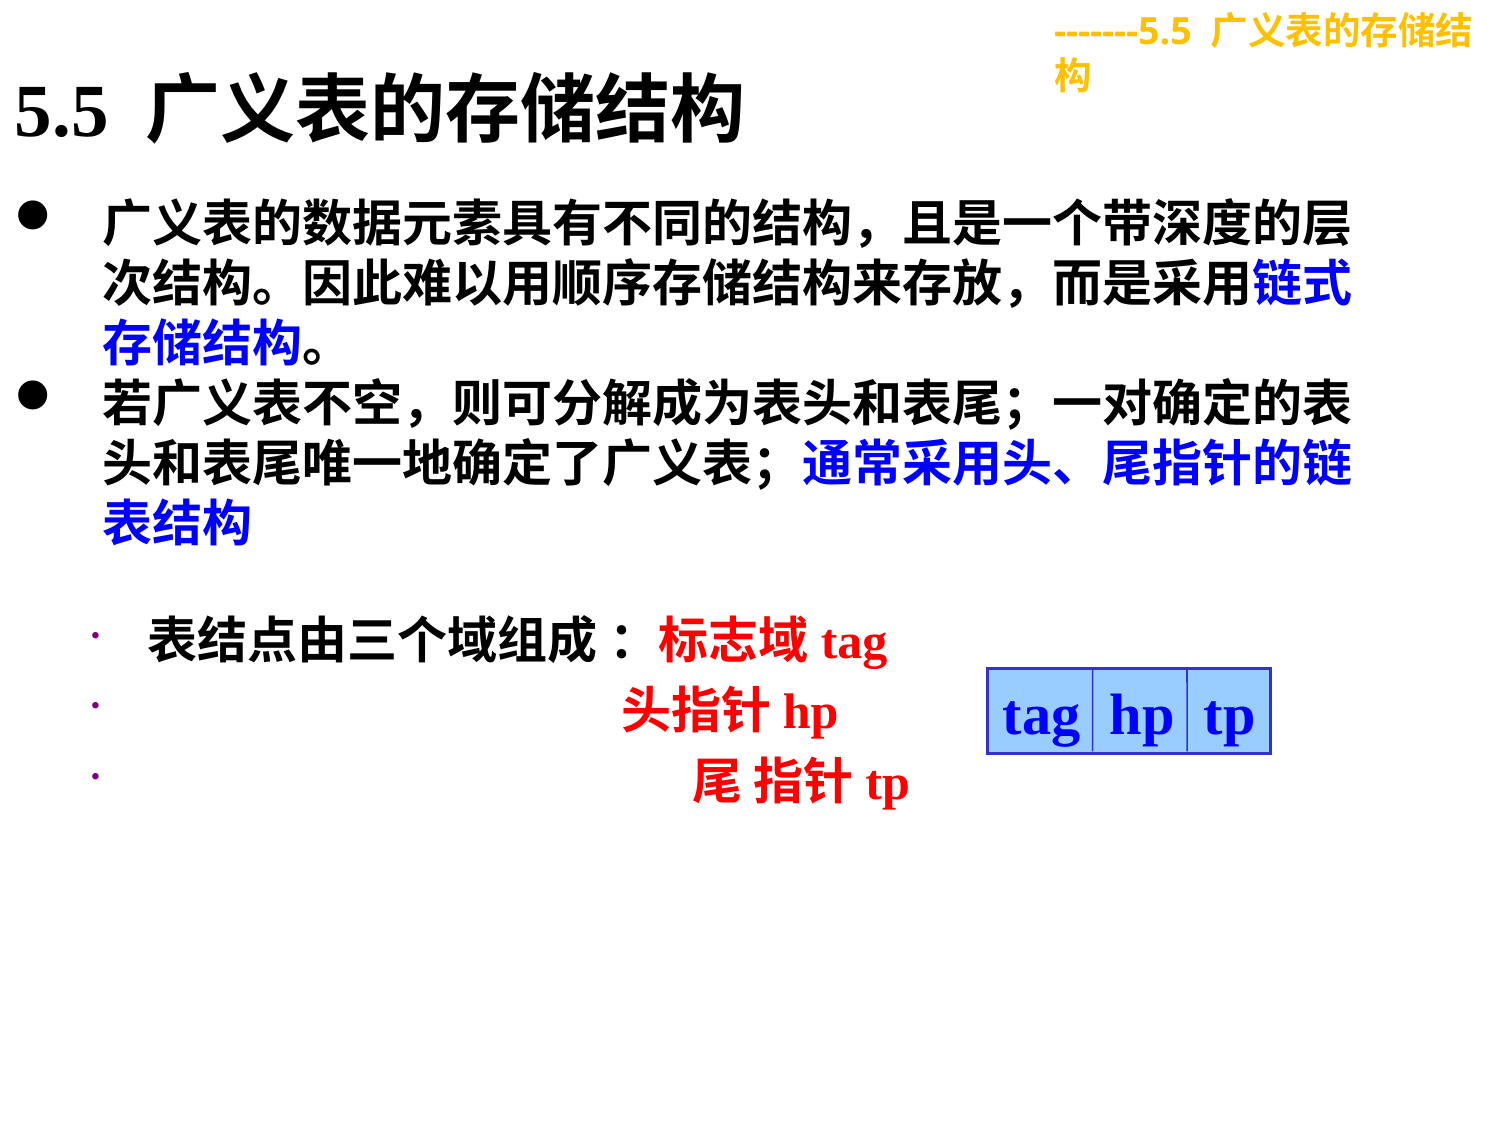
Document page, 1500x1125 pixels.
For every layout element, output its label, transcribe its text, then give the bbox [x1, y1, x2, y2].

text_box tag hp tp [987, 668, 1271, 754]
text_box -------5.5 广义表的存储结构 [1039, 0, 1500, 105]
text_box 5.5 广义表的存储结构 [0, 54, 1500, 160]
text_box 广义表的数据元素具有不同的结构，且是一个带深度的层次结构。因此难以用顺序存储结构来存放，而是采用链式存储结构。 若广义表不空，则可分解成为表头和表尾；一对确定的表头和表尾唯一地确定了广义表；通常采用头、尾指针的链表结构 [0, 184, 1371, 560]
text_box 表结点由三个域组成 ：标志域tag 头指针hp 尾 指针tp [76, 597, 951, 835]
